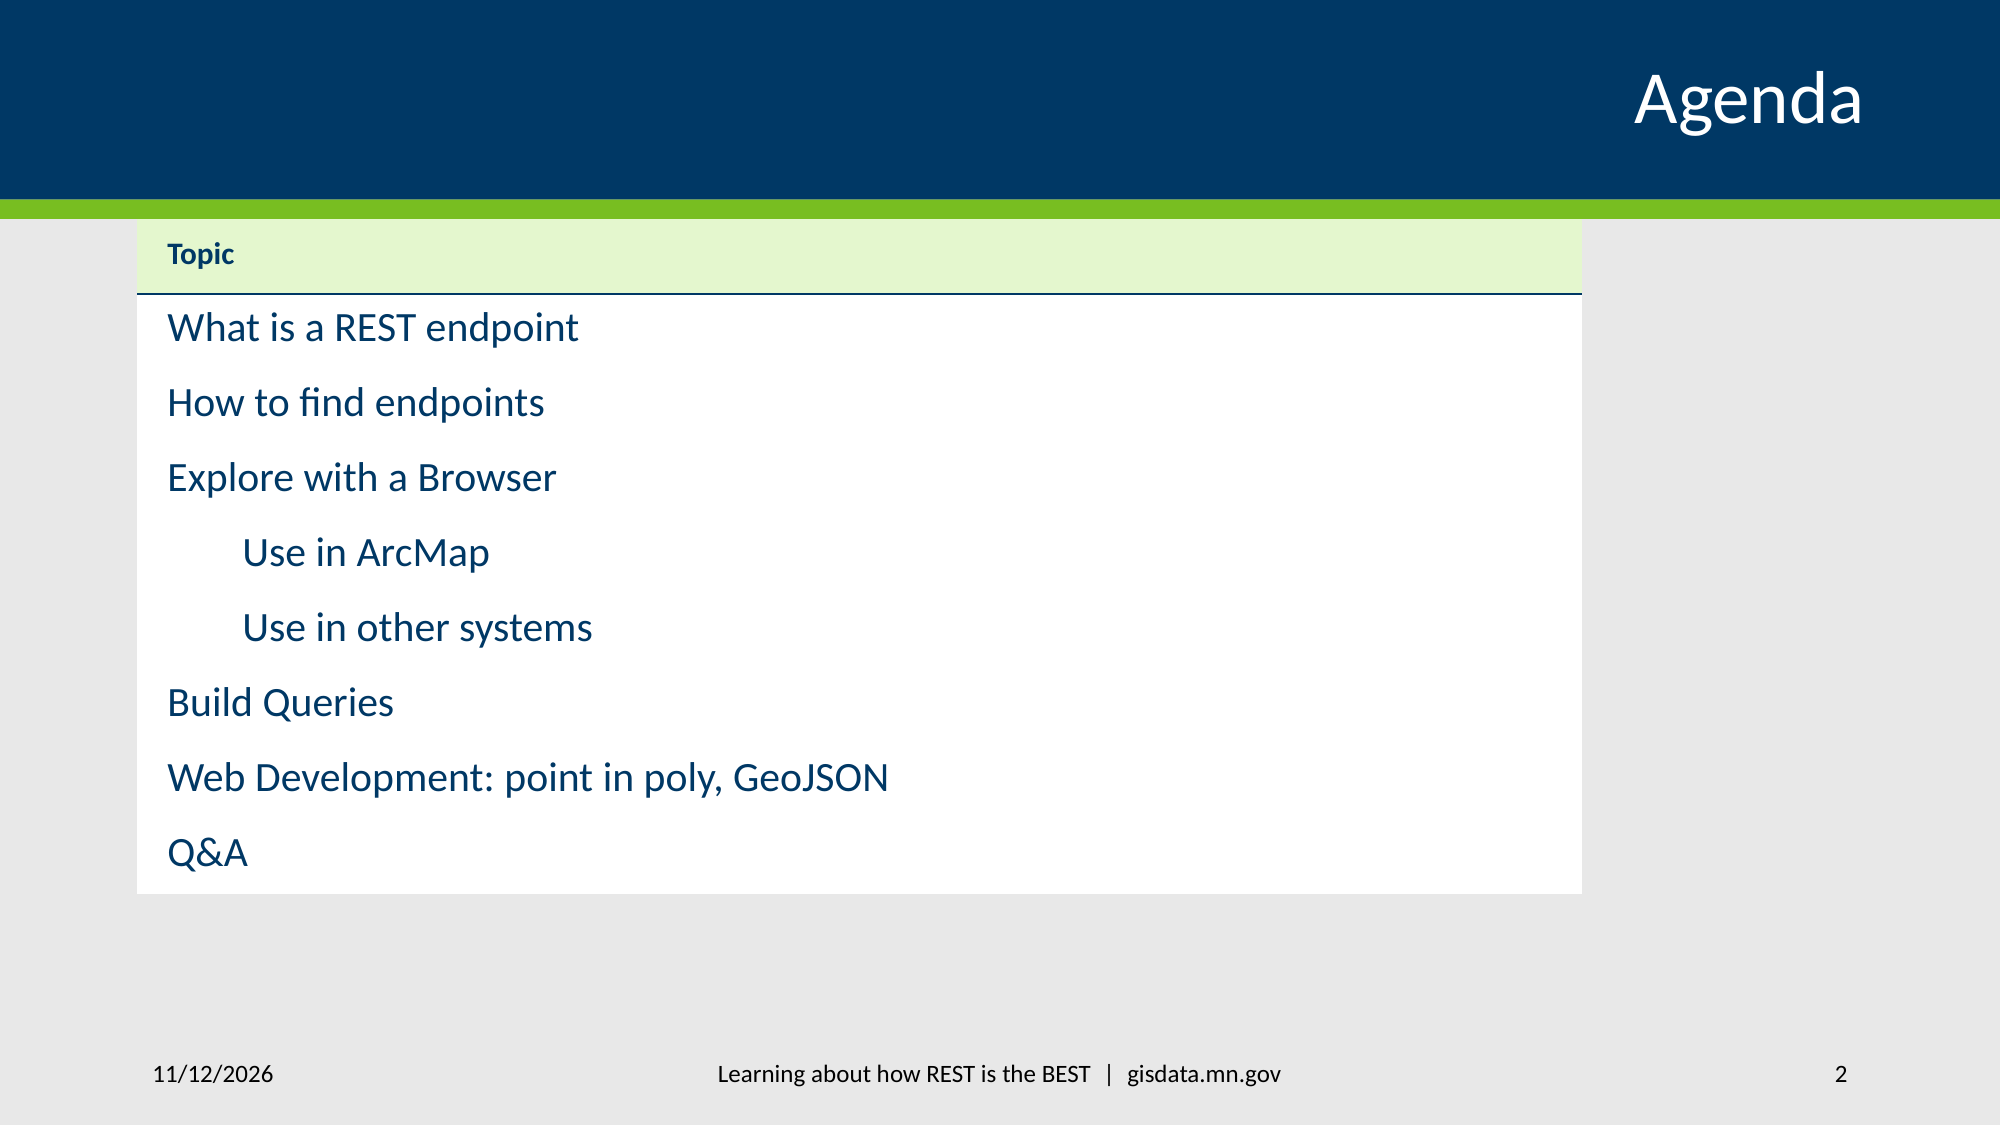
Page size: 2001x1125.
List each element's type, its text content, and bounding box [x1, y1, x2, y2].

table_header Topic [137, 219, 1582, 293]
slide_number 2 [1622, 1042, 1863, 1103]
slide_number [137, 1042, 361, 1103]
table_cell Use in ArcMap [137, 519, 1582, 594]
title Agenda [0, 0, 2000, 200]
table_cell Build Queries [137, 669, 1582, 744]
table_cell How to find endpoints [137, 369, 1582, 444]
table_cell Web Development: point in poly, GeoJSON [137, 744, 1582, 819]
table_cell What is a REST endpoint [137, 295, 1582, 369]
footer Learning about how REST is the BEST | gisdata.mn.gov [541, 1042, 1459, 1103]
table_cell Use in other systems [137, 594, 1582, 669]
table_cell Explore with a Browser [137, 444, 1582, 519]
table_cell Q&A [137, 819, 1582, 894]
